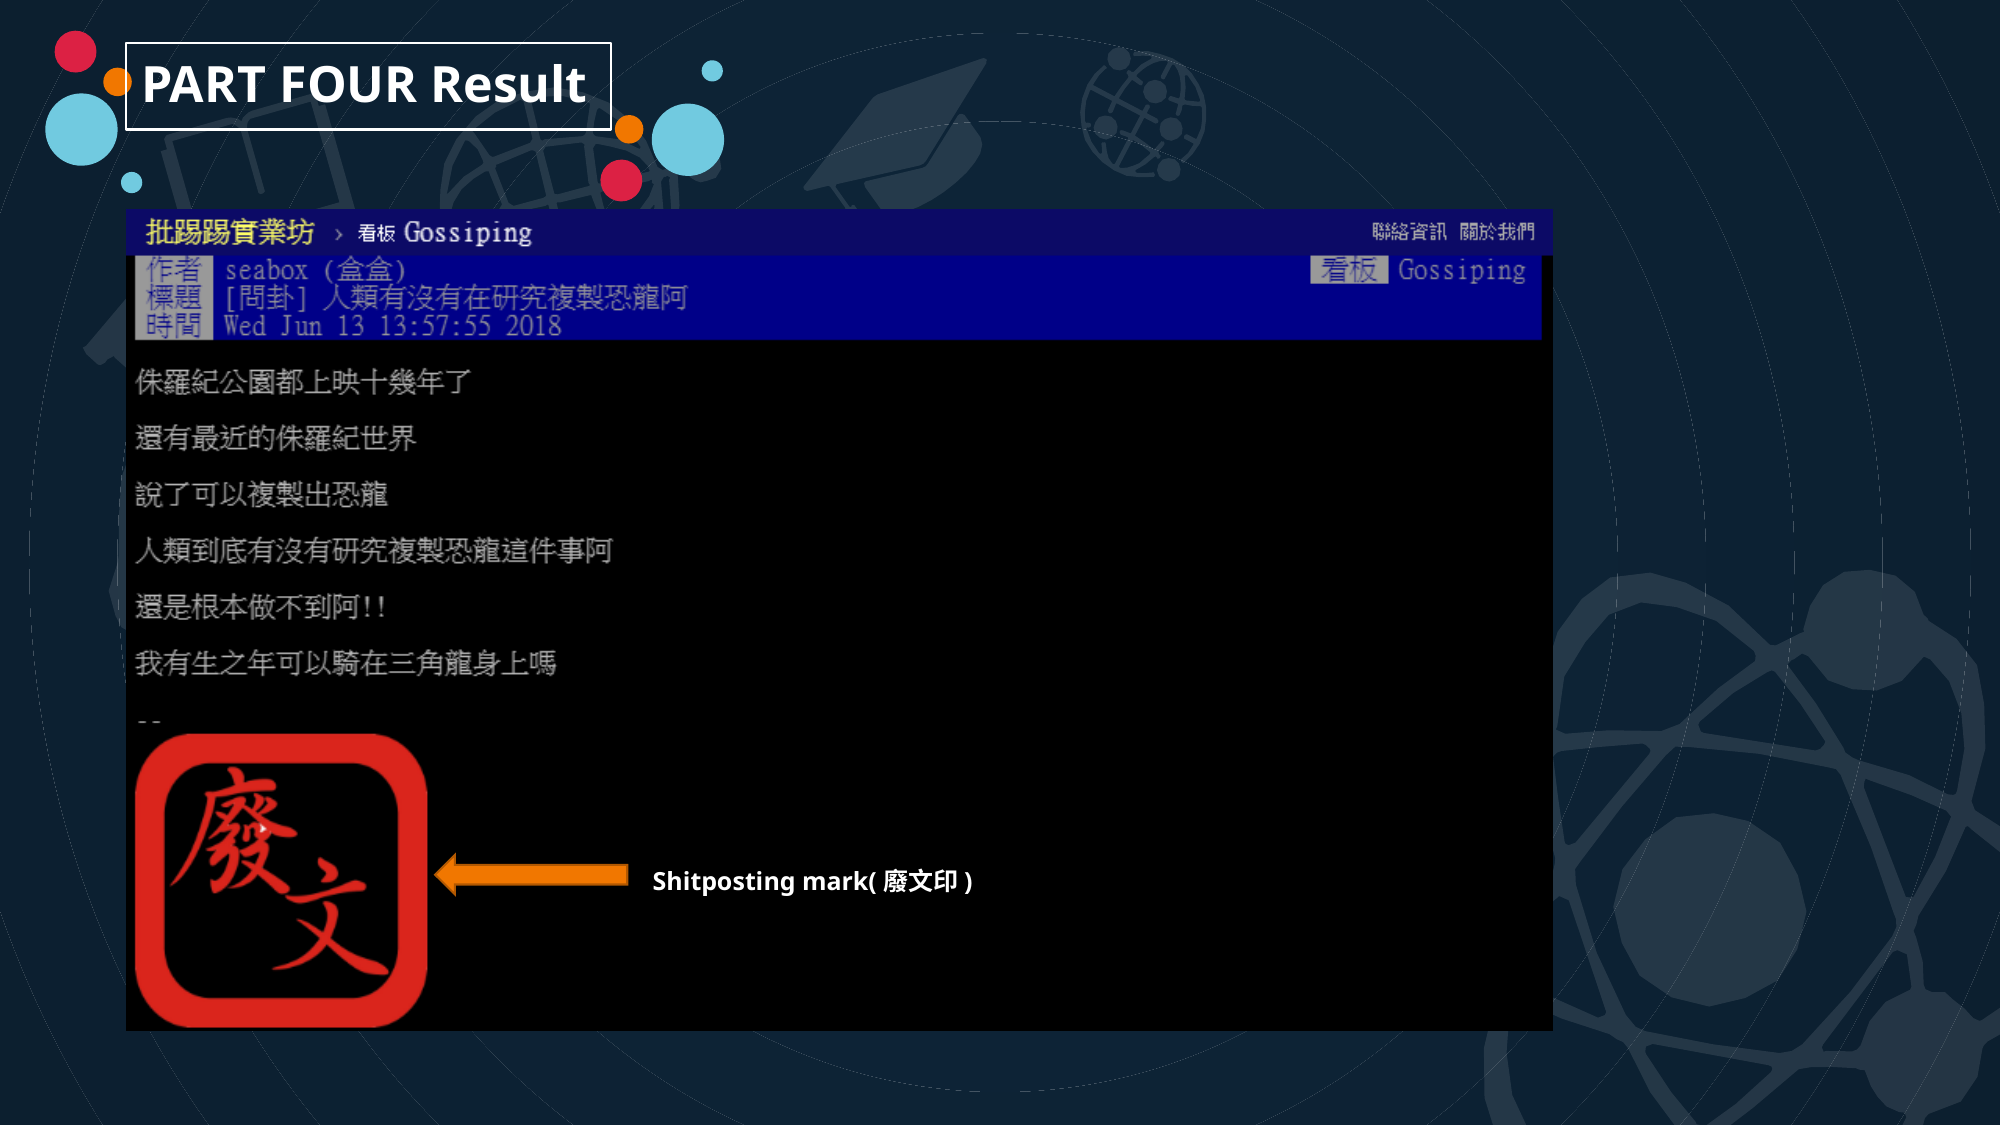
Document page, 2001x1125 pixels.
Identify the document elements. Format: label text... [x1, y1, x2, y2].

list PART FOUR Result [125, 42, 612, 131]
picture [126, 209, 1553, 1031]
